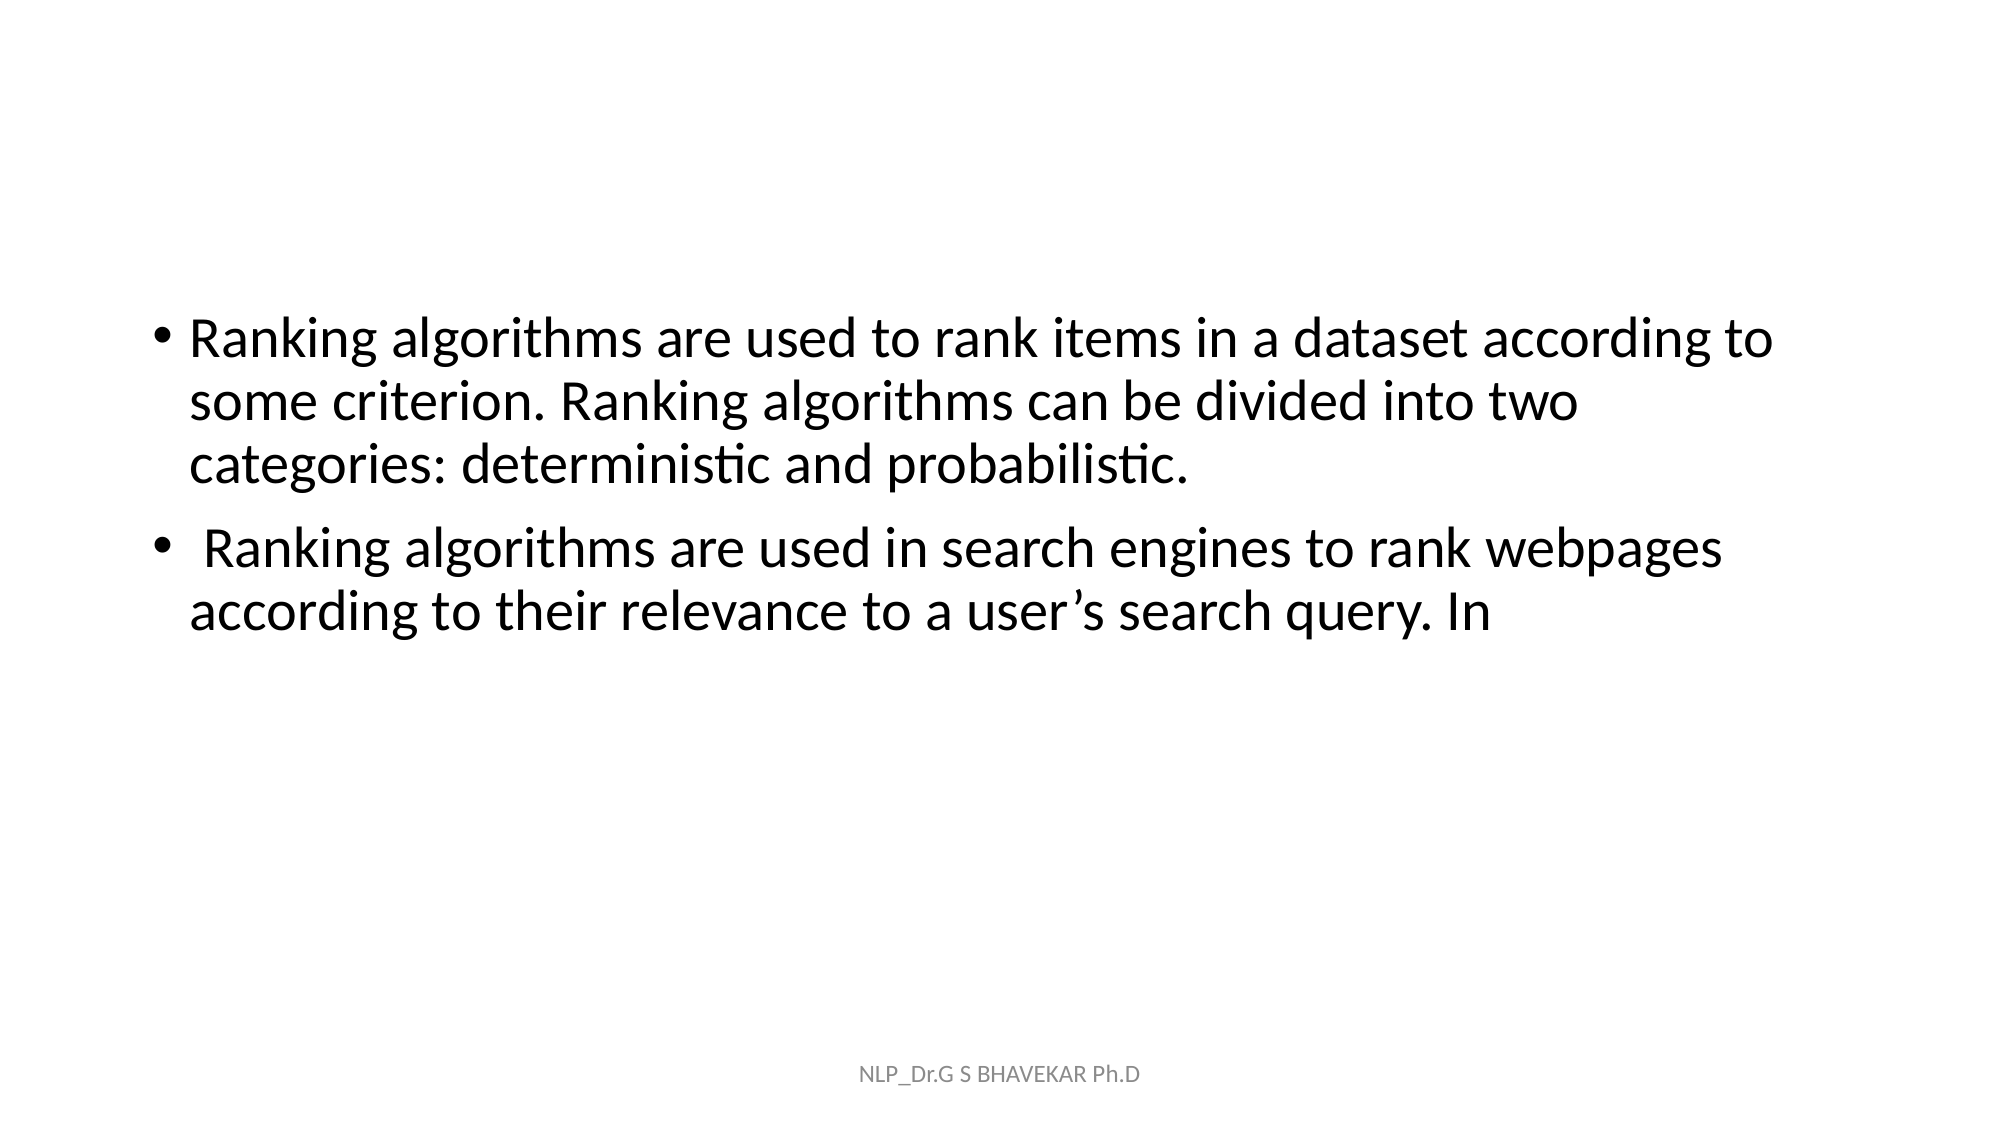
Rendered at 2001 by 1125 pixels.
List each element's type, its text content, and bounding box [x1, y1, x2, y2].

footer NLP_Dr.G S BHAVEKAR Ph.D [662, 1042, 1338, 1103]
list Ranking algorithms are used to rank items in a dataset according to some criterion. Ranking algorithms can be divided into two categories: deterministic and probabilistic. Ranking algorithms are used in search engines to rank webpages according to their relevance to a user’s search query. In [137, 299, 1863, 1014]
